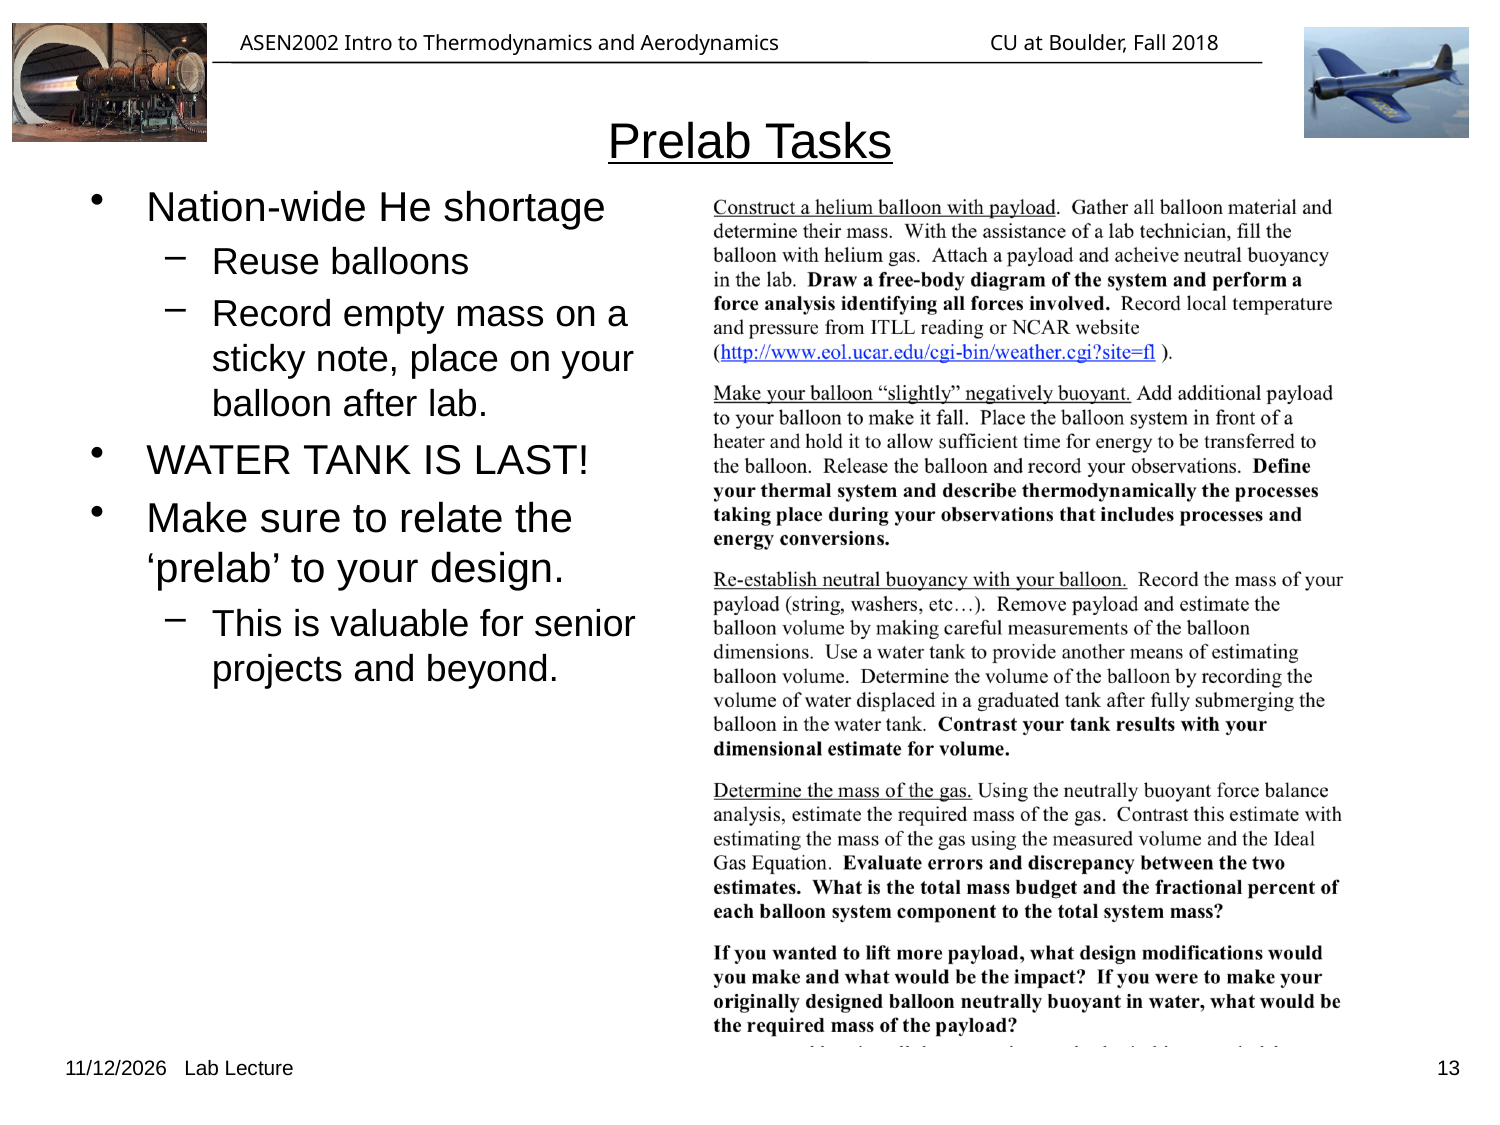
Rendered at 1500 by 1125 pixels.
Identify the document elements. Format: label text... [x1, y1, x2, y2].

picture [699, 191, 1360, 1048]
list Nation-wide He shortage Reuse balloons Record empty mass on a sticky note, place on your balloon after lab. WATER TANK IS LAST! Make sure to relate the ‘prelab’ to your design. This is valuable for senior projects and beyond. [74, 171, 676, 1026]
footer ASEN2002 Intro to Thermodynamics and Aerodynamics CU at Boulder, Fall 2018 [224, 21, 1451, 101]
slide_number 13 [1362, 1046, 1476, 1125]
picture [1426, 27, 1469, 138]
picture [12, 23, 207, 142]
title Prelab Tasks [74, 44, 1426, 233]
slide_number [49, 1046, 313, 1101]
